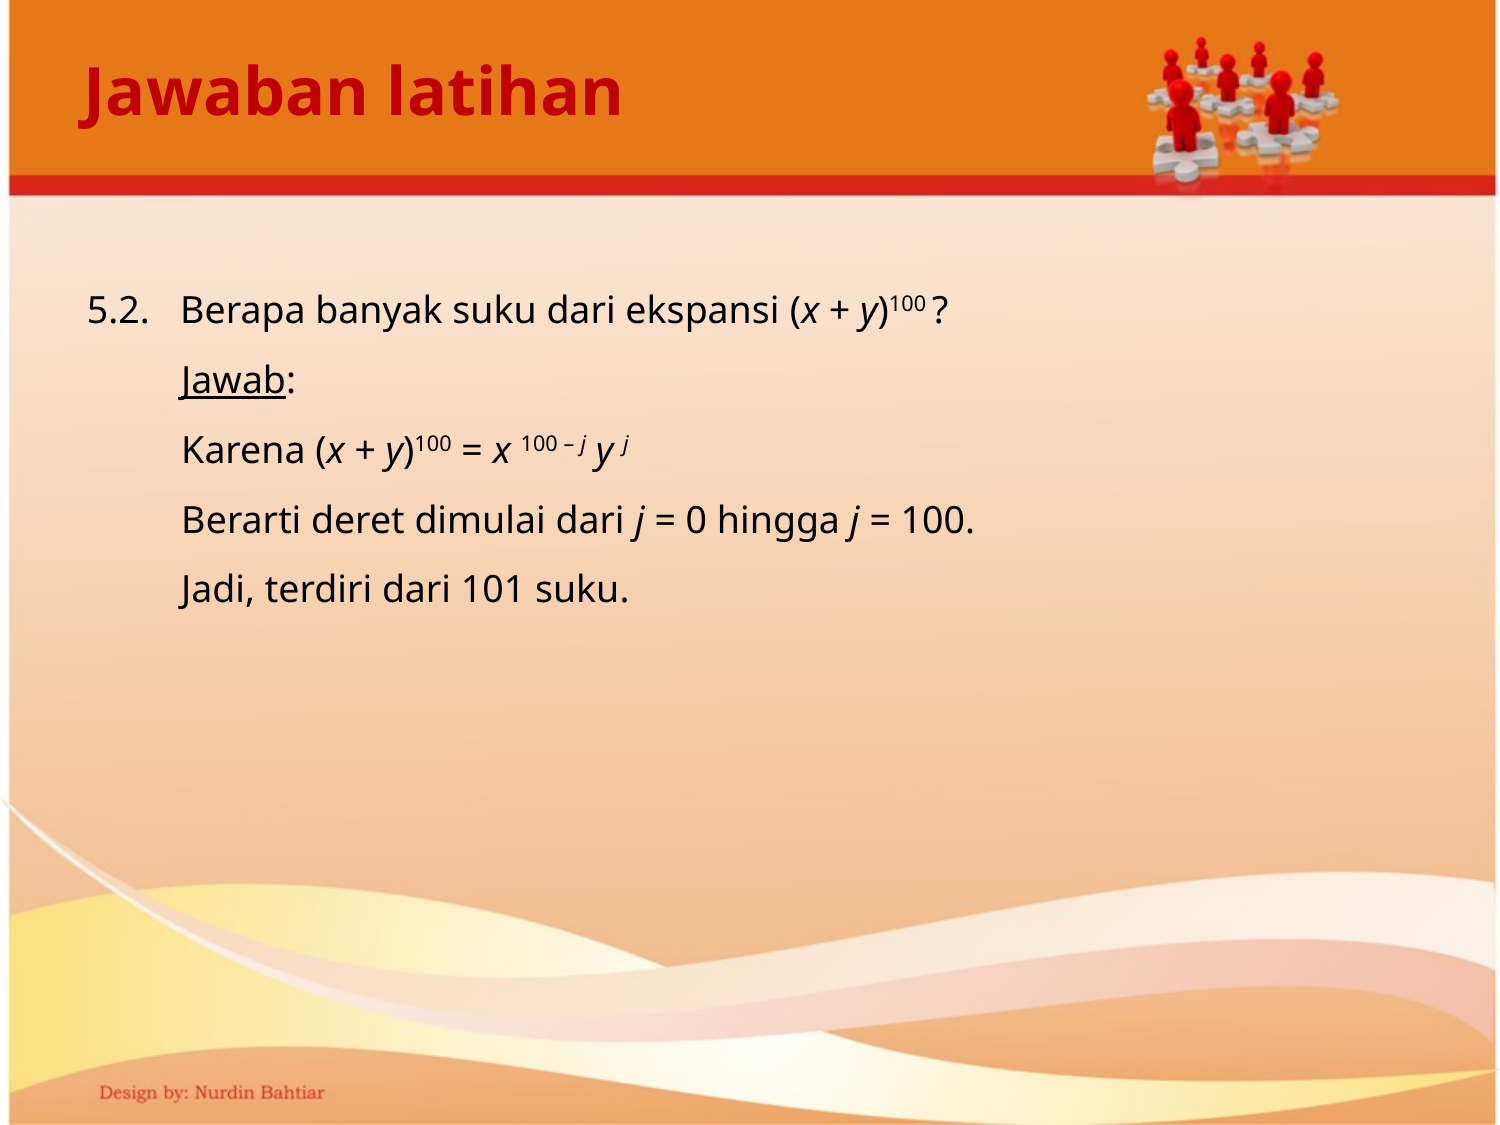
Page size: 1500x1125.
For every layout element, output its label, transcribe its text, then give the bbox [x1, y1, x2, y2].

title Jawaban latihan [70, 23, 1406, 160]
picture [0, 0, 1500, 1125]
